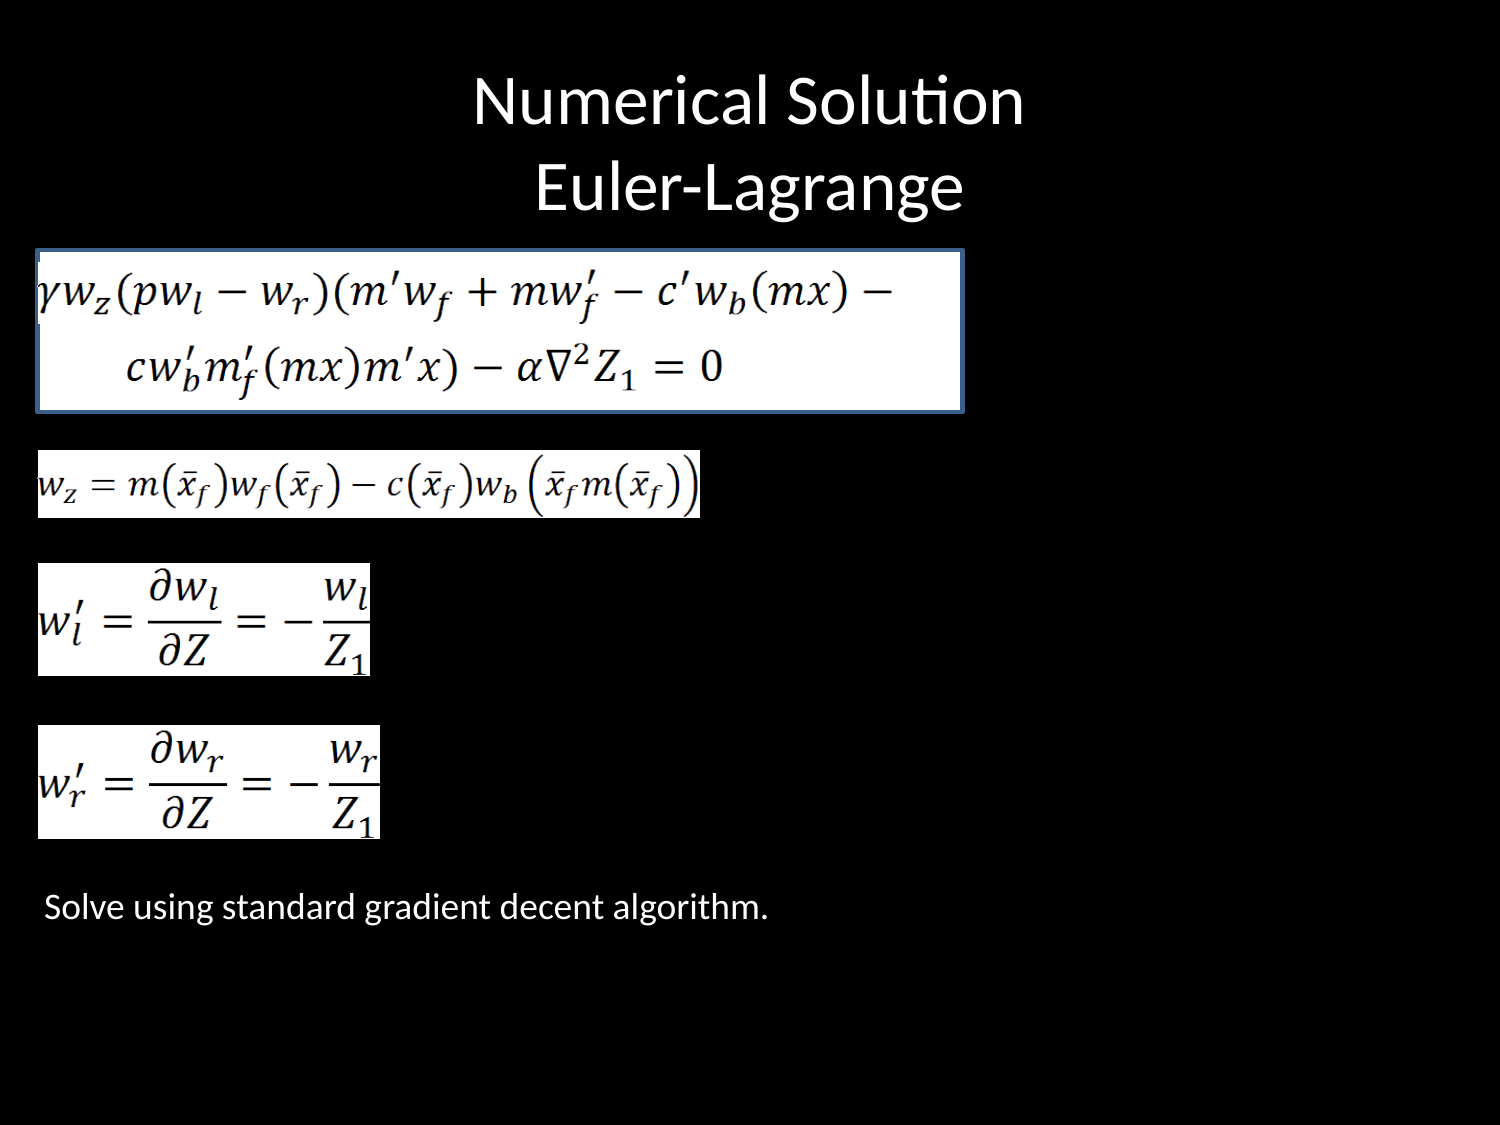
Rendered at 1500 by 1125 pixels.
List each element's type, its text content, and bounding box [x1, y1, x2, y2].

picture [37, 562, 371, 677]
picture [37, 262, 896, 325]
picture [124, 337, 725, 401]
text_box [35, 248, 965, 414]
title Numerical Solution Euler-Lagrange [75, 45, 1425, 233]
picture [37, 449, 701, 518]
picture [37, 724, 381, 839]
text_box Solve using standard gradient decent algorithm. [29, 874, 786, 935]
